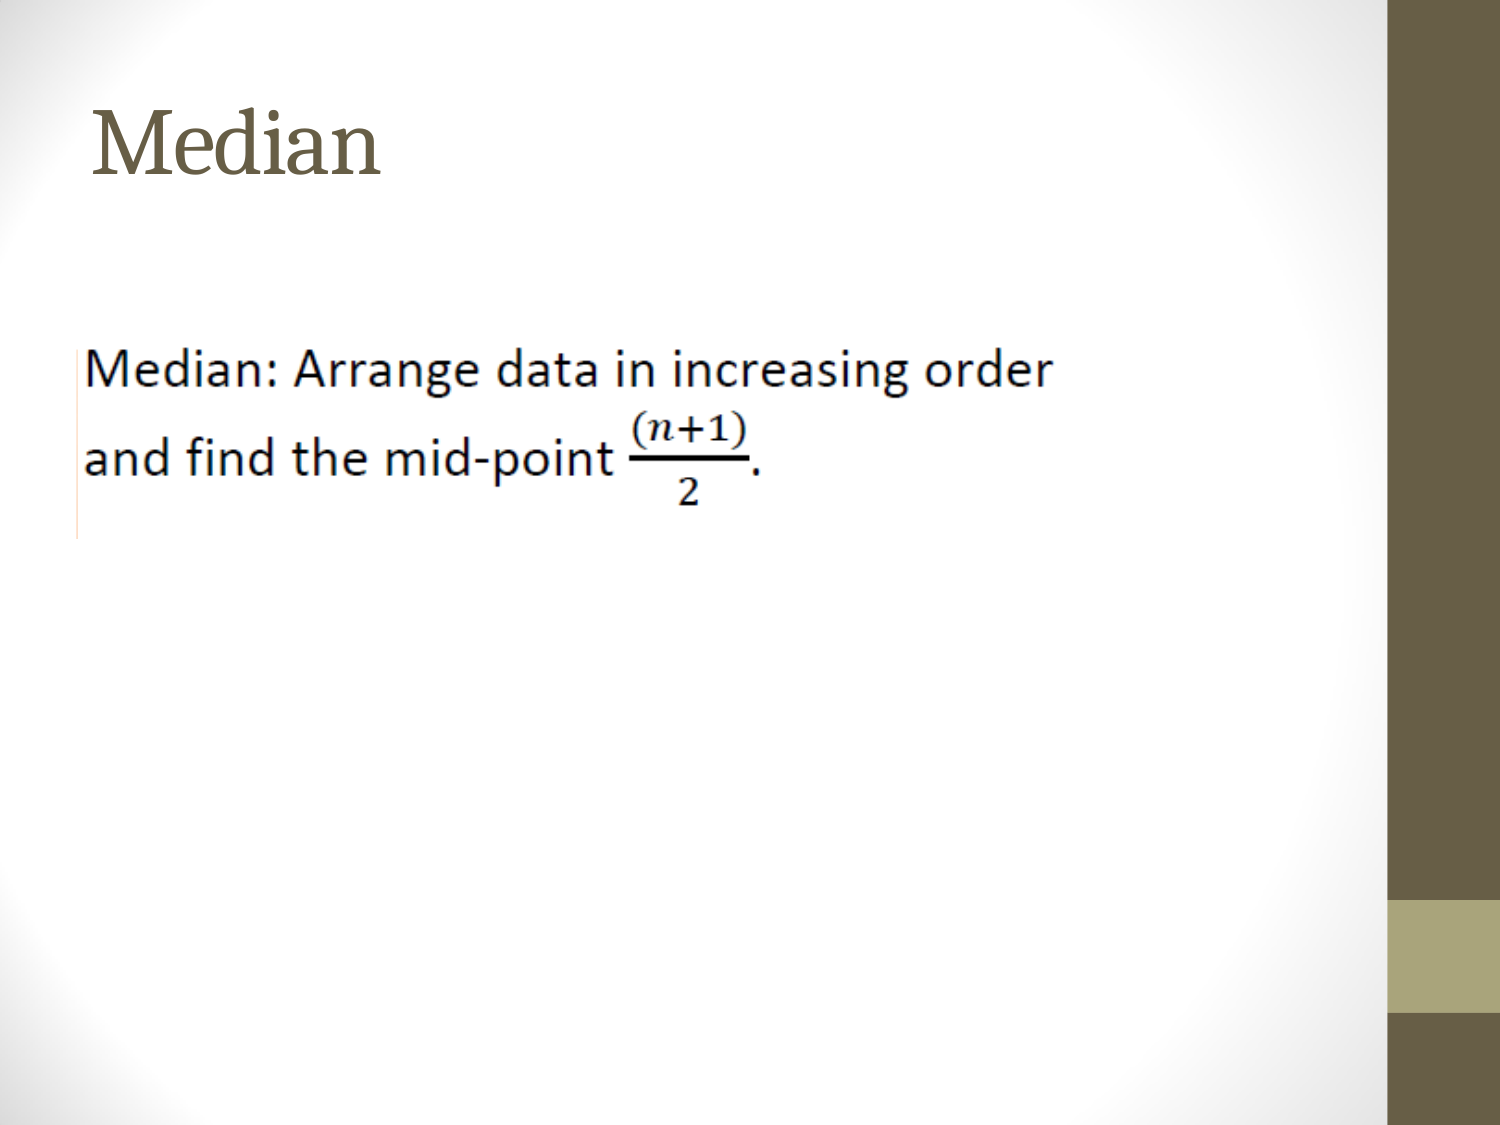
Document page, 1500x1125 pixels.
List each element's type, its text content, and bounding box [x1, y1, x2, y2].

picture [0, 0, 1387, 1125]
title Median [87, 76, 387, 267]
text_box [76, 326, 1109, 539]
